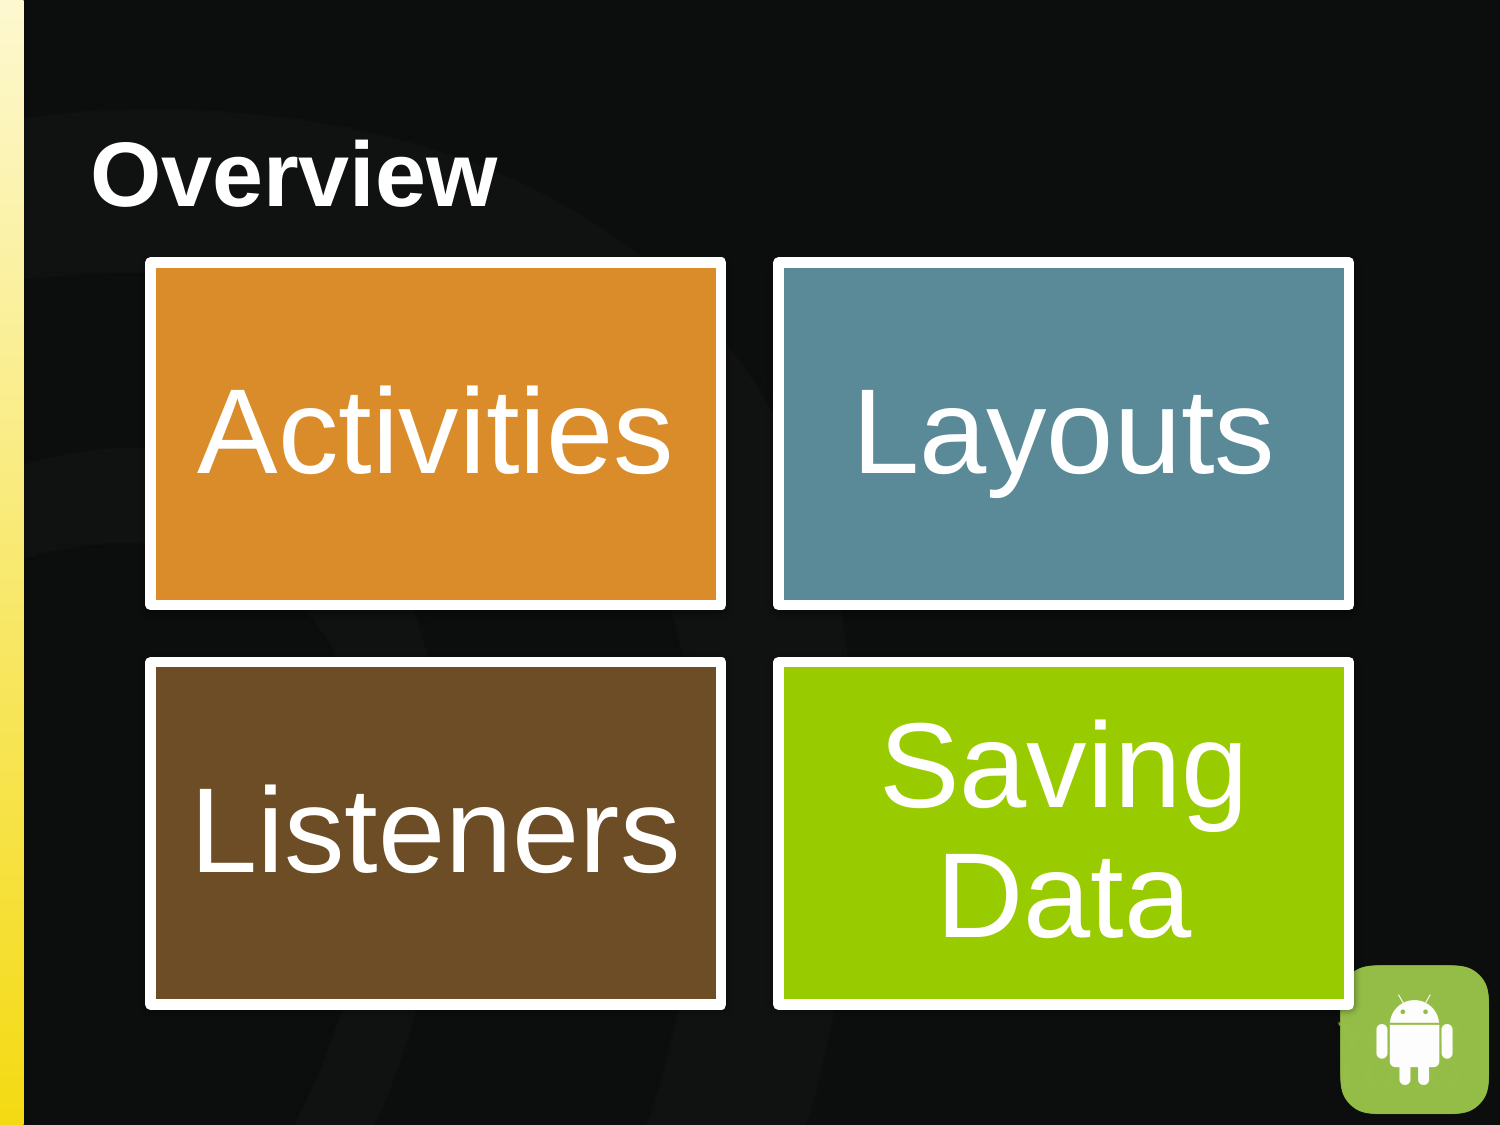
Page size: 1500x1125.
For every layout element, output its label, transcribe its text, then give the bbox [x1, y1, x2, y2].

title Overview [75, 45, 1425, 233]
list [74, 262, 1426, 1006]
picture [24, 0, 1500, 1125]
